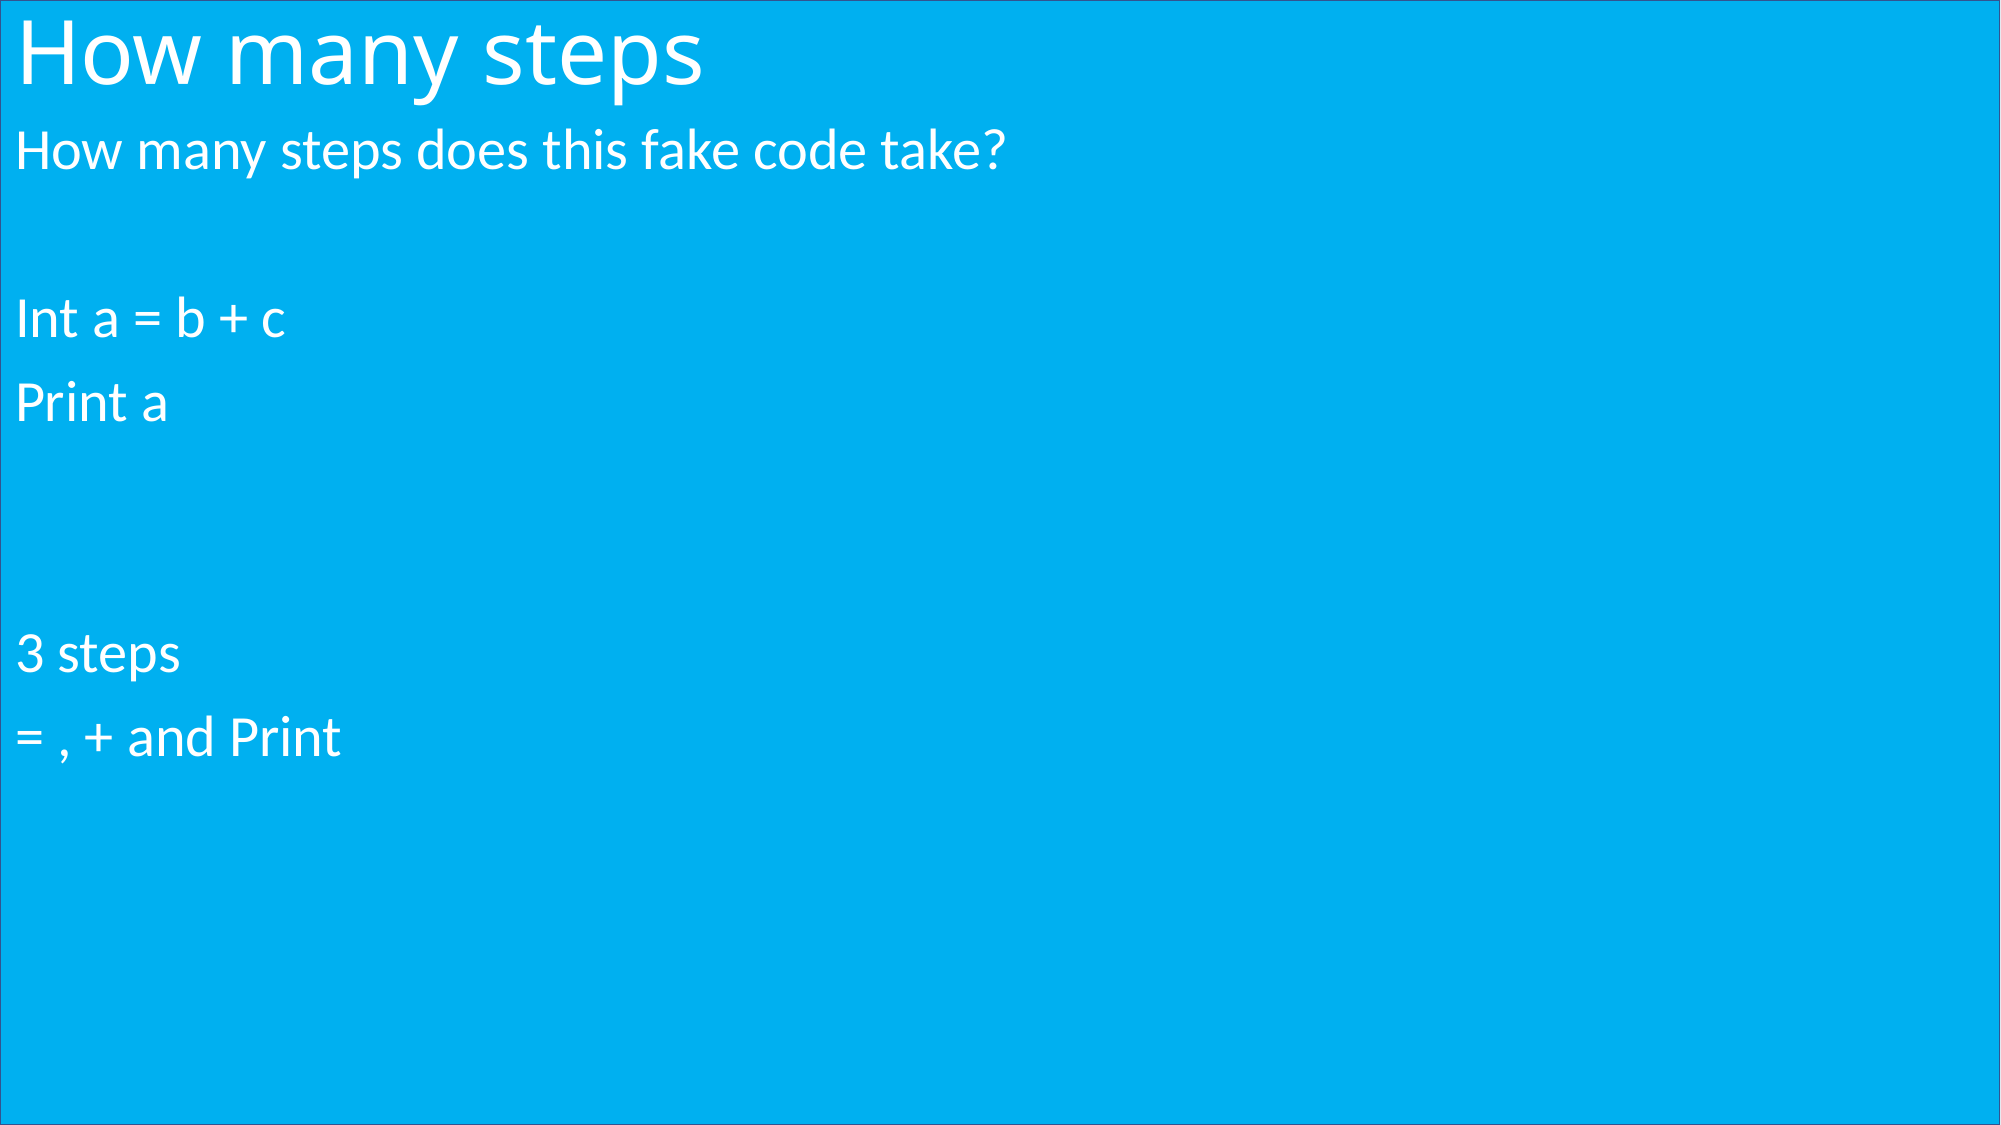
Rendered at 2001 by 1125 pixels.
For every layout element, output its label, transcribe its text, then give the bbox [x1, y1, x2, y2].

list How many steps does this fake code take? Int a = b + c Print a 3 steps = , + and Print [0, 111, 2000, 1125]
title How many steps [0, 0, 2000, 111]
